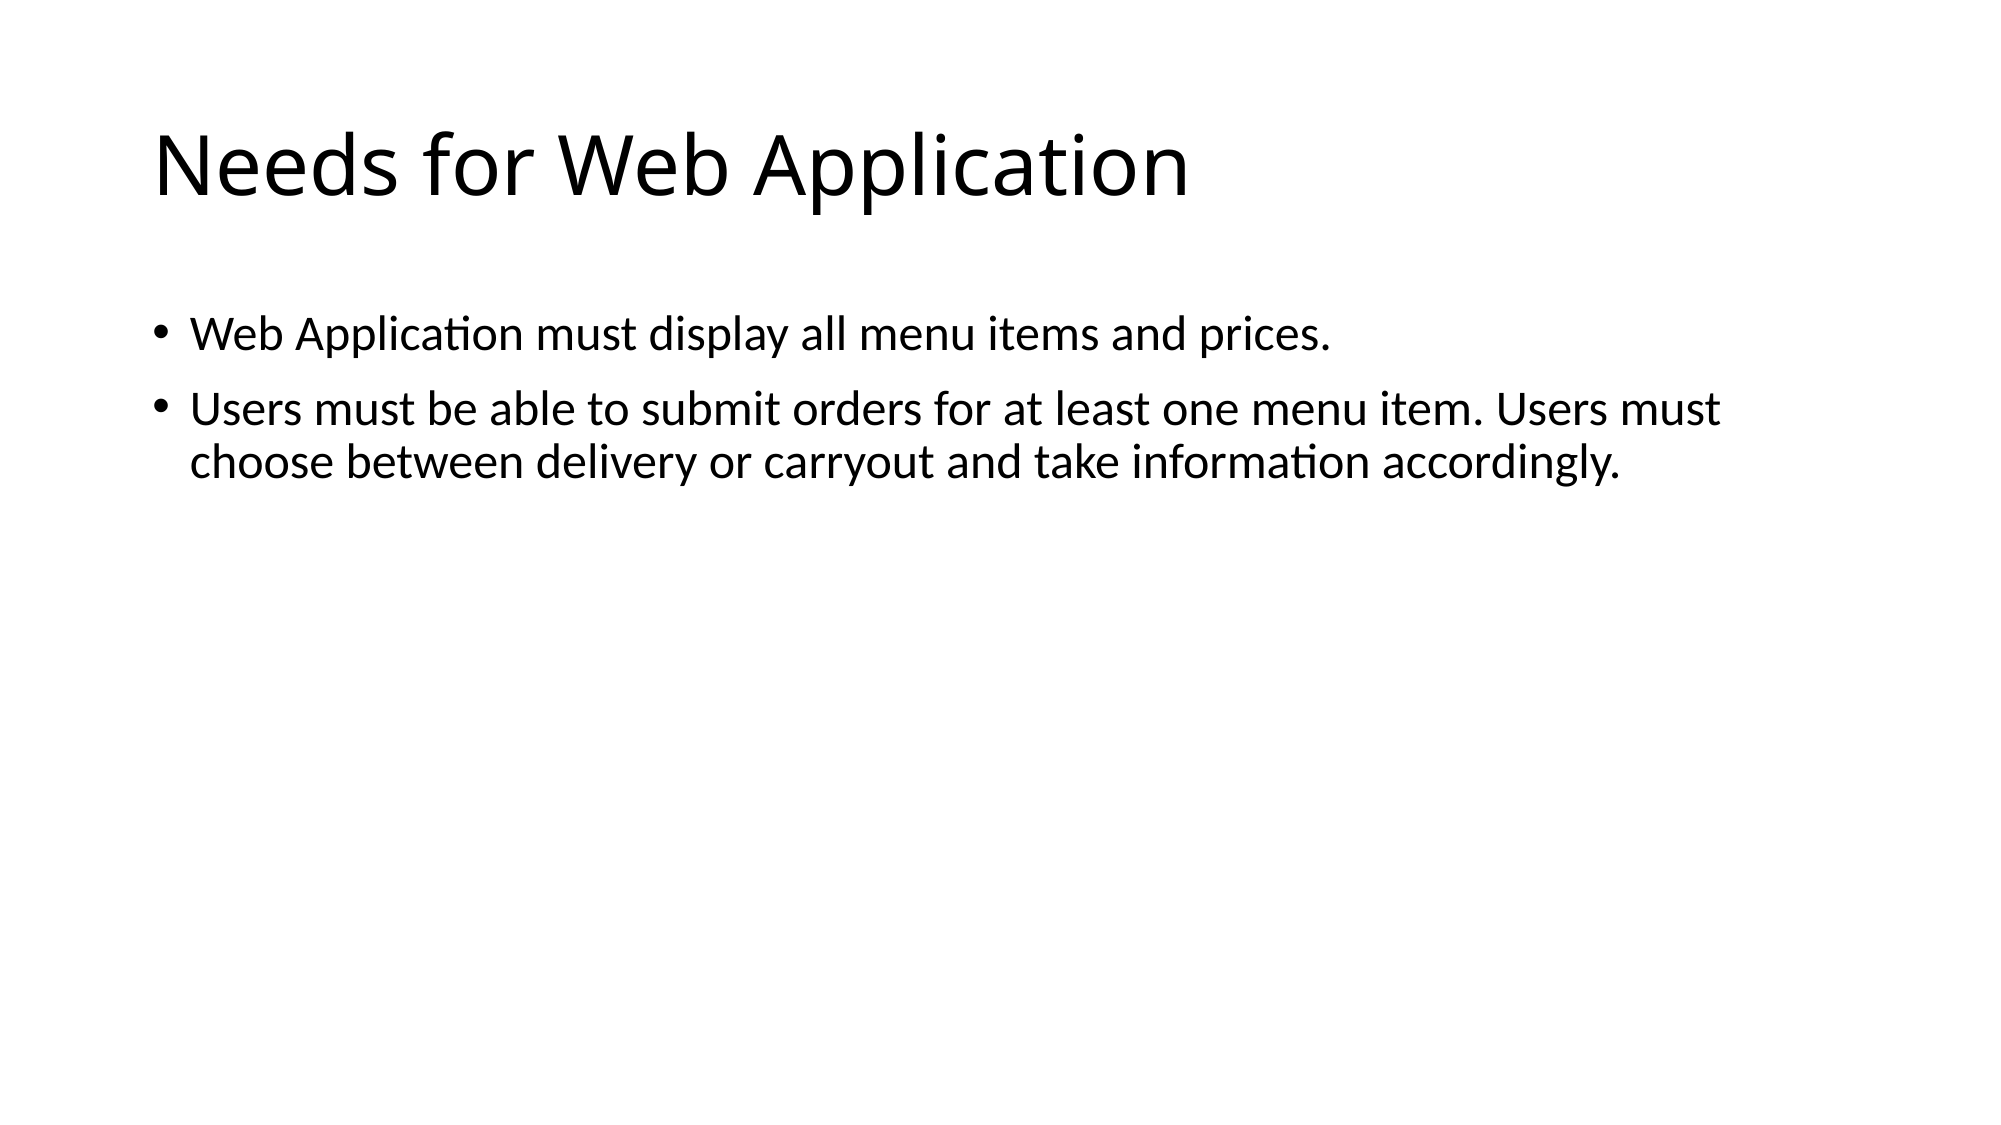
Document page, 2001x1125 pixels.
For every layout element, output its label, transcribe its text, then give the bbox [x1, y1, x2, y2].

title Needs for Web Application [137, 59, 1863, 278]
list Web Application must display all menu items and prices. Users must be able to submit orders for at least one menu item. Users must choose between delivery or carryout and take information accordingly. [137, 299, 1863, 1014]
